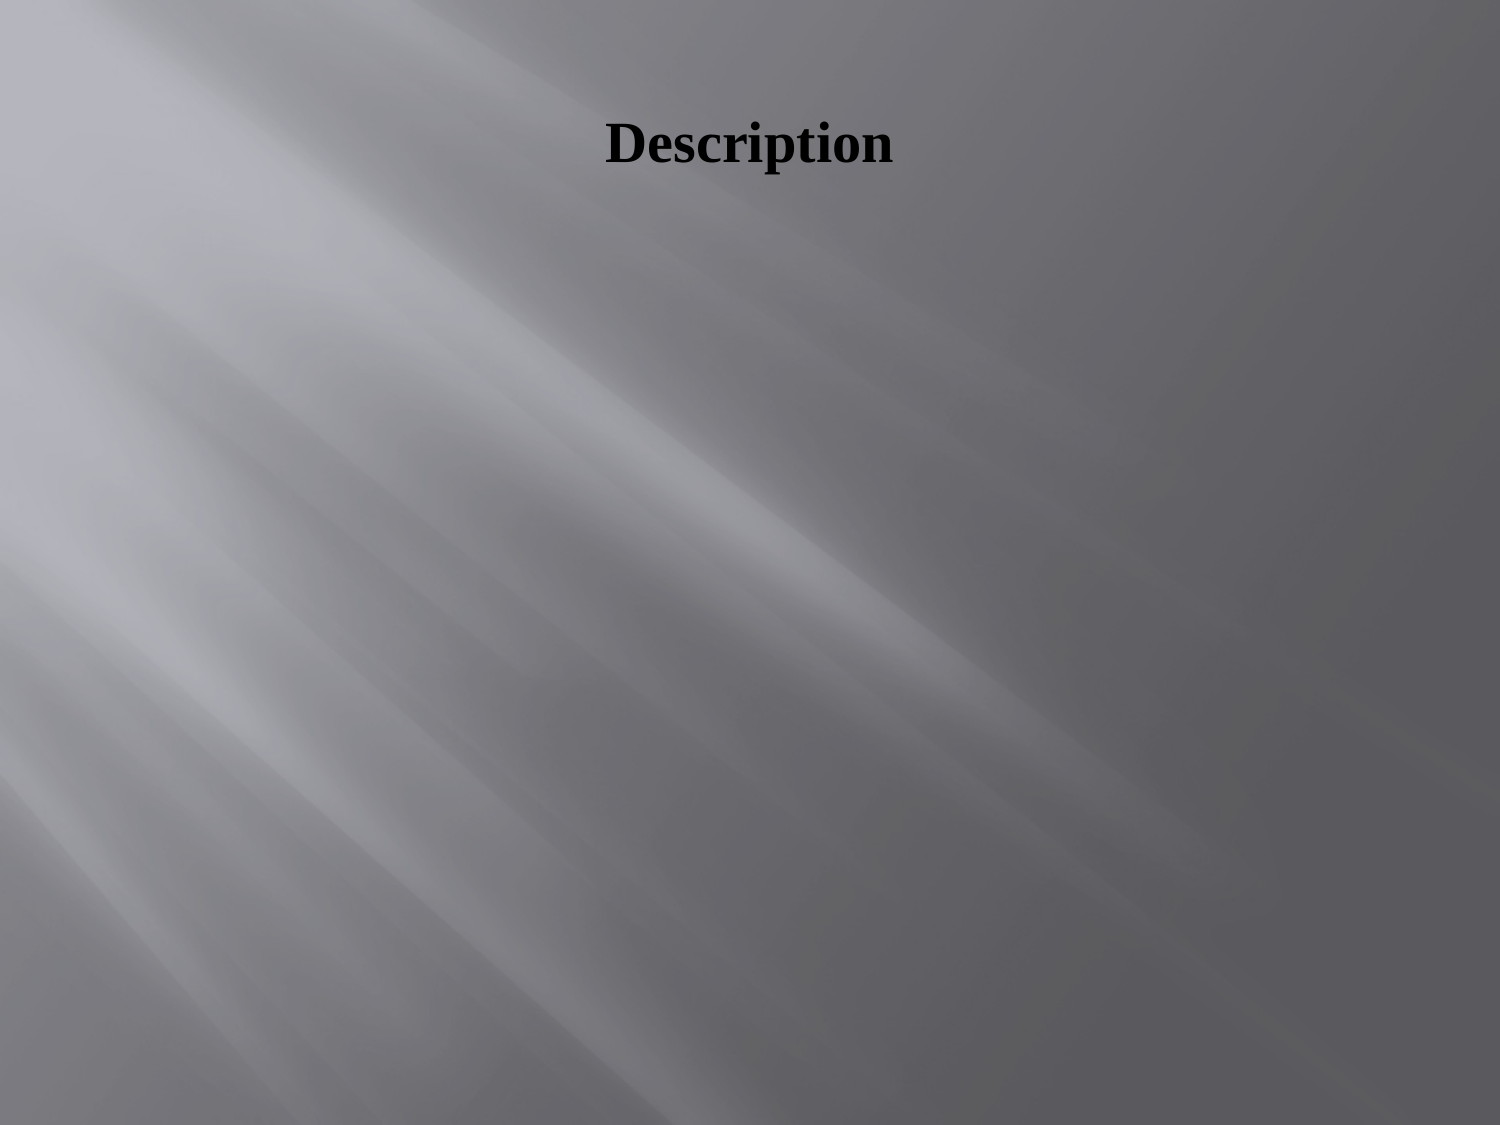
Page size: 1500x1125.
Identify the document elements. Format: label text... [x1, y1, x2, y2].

title Description [75, 45, 1425, 233]
